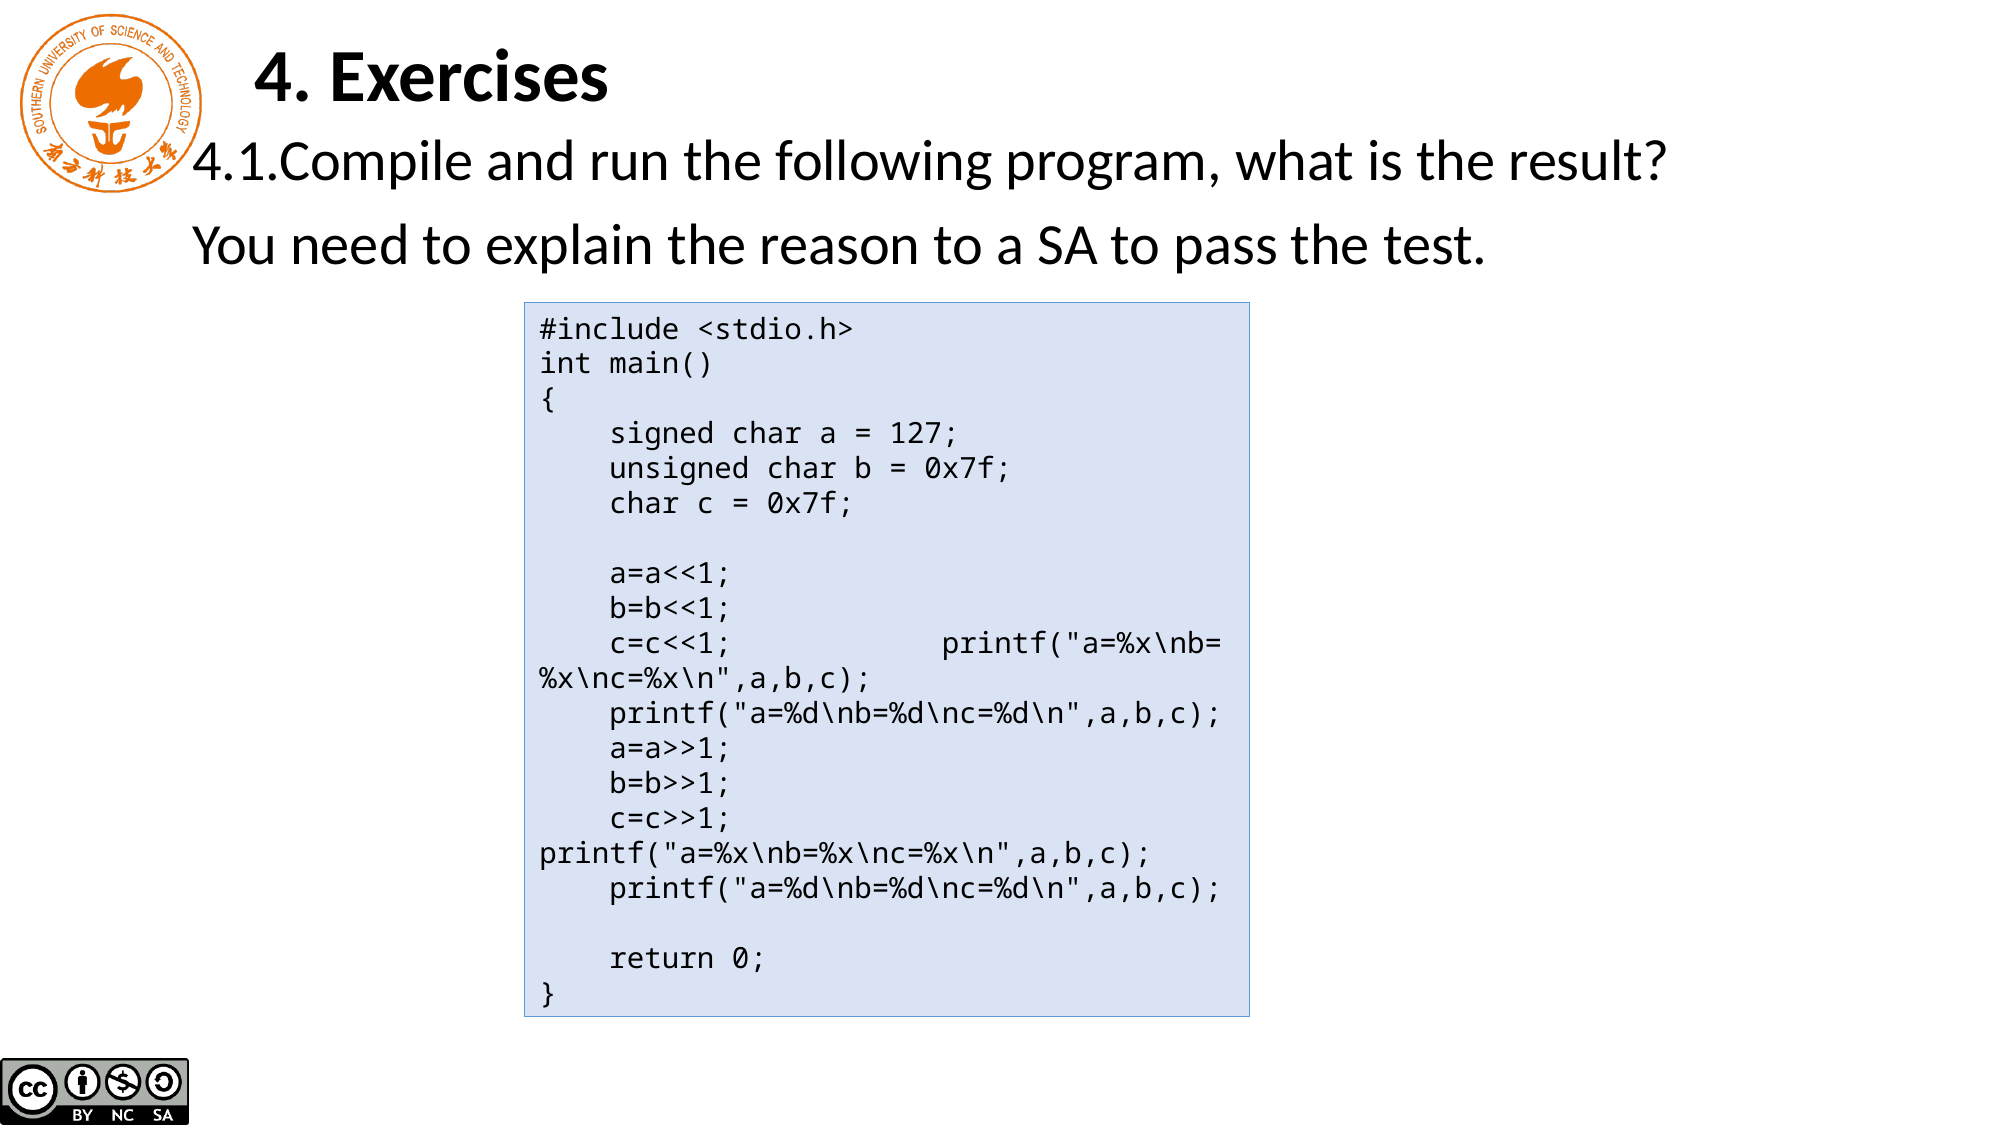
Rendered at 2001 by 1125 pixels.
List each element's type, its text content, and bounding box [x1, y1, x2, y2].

picture [0, 1058, 189, 1125]
text_box #include <stdio.h> int main() { signed char a = 127; unsigned char b = 0x7f; char c = 0x7f; a=a<<1; b=b<<1; c=c<<1; printf("a=%x\nb=%x\nc=%x\n",a,b,c); printf("a=%d\nb=%d\nc=%d\n",a,b,c); a=a>>1; b=b>>1; c=c>>1; printf("a=%x\nb=%x\nc=%x\n",a,b,c); printf("a=%d\nb=%d\nc=%d\n",a,b,c); return 0; } [524, 302, 1250, 1017]
list 4.1.Compile and run the following program, what is the result? You need to explain the reason to a SA to pass the test. [176, 123, 2000, 330]
picture [18, 11, 202, 194]
text_box 4. Exercises [222, 20, 1552, 134]
